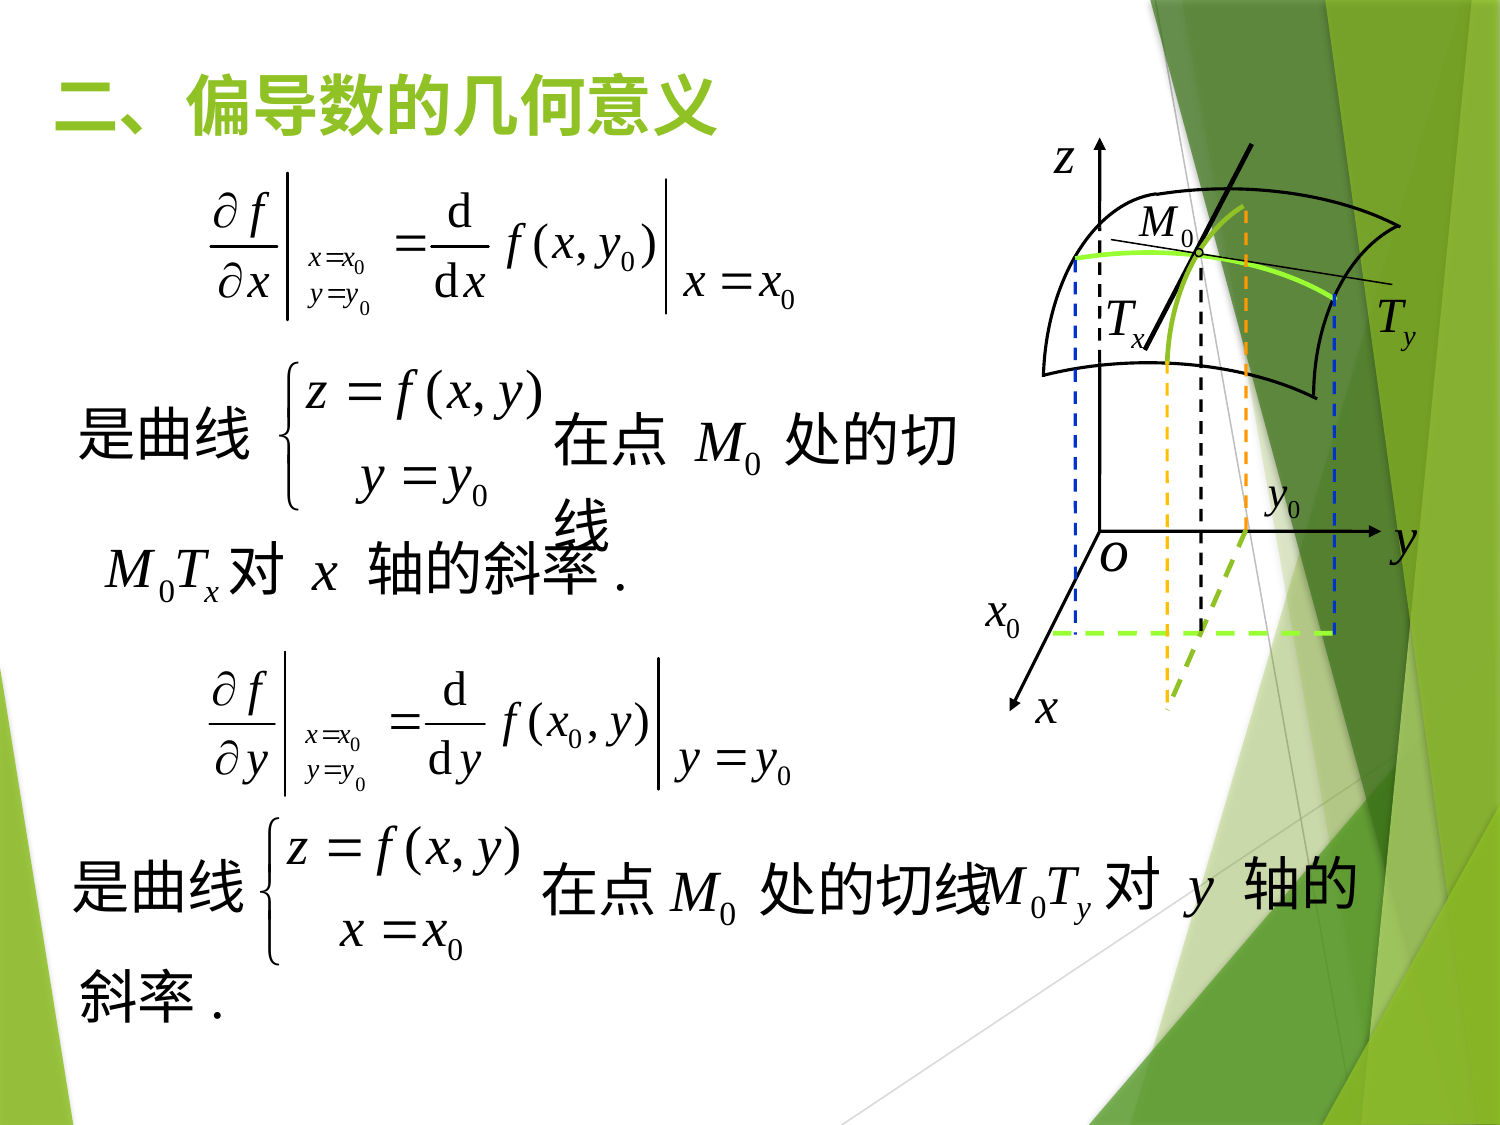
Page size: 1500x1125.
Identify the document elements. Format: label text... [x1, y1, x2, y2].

text_box 对 y 轴的 [1088, 839, 1376, 925]
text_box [968, 847, 1105, 938]
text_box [1313, 239, 1426, 362]
title 二、偏导数的几何意义 [37, 56, 959, 144]
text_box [200, 641, 805, 806]
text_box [1090, 530, 1126, 588]
text_box 是曲线 [56, 842, 242, 928]
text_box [201, 162, 810, 331]
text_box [1166, 203, 1309, 711]
text_box 斜率. [64, 952, 253, 1038]
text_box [1009, 136, 1438, 737]
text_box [975, 252, 1161, 652]
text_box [247, 804, 532, 980]
text_box 在点 M0 处的切线 [557, 387, 970, 567]
text_box 在点M0 处的切线 [536, 837, 1014, 940]
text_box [95, 530, 230, 617]
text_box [1313, 371, 1337, 652]
text_box 是曲线 [62, 389, 261, 475]
text_box 对 x 轴的斜率. [212, 525, 700, 610]
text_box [1131, 190, 1204, 632]
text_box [1099, 143, 1253, 362]
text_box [266, 348, 554, 525]
